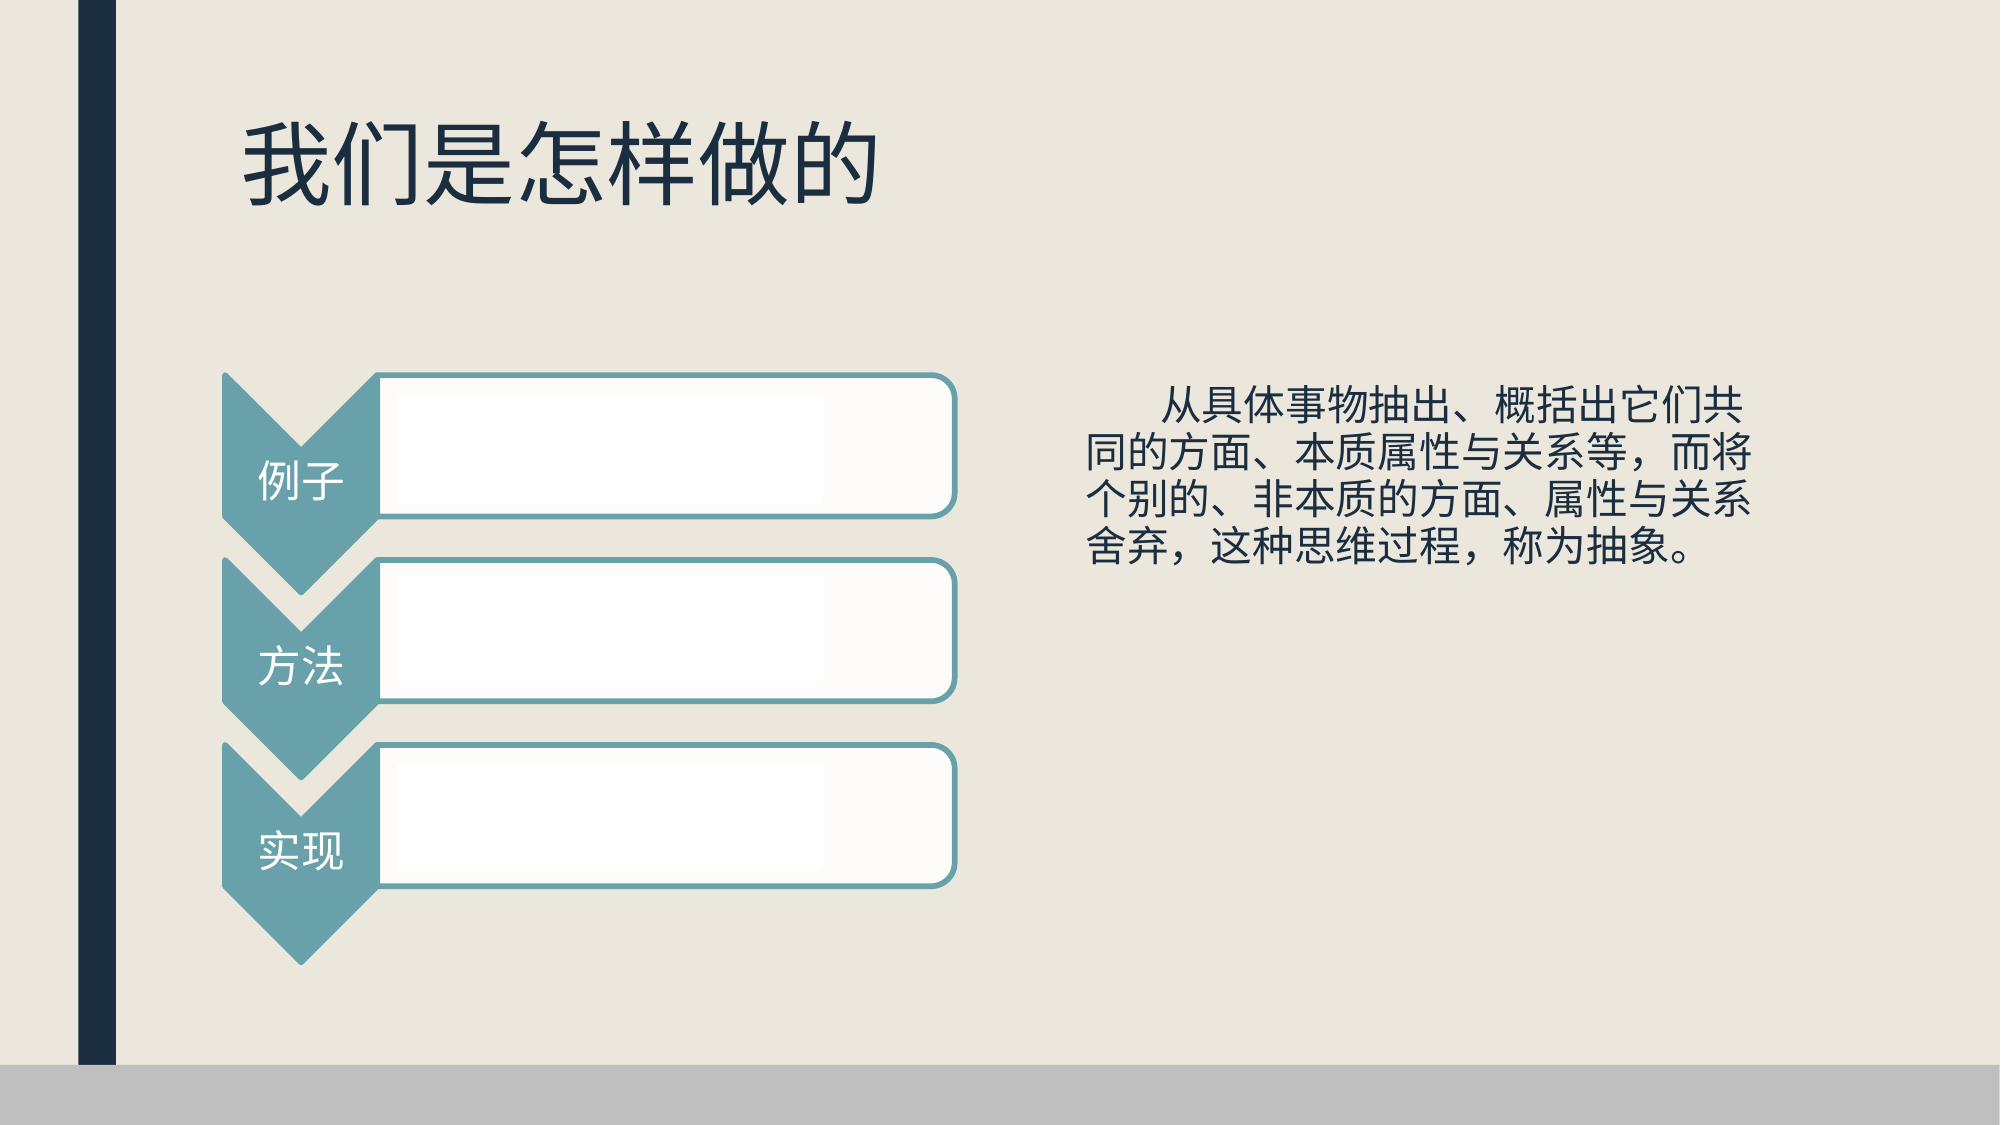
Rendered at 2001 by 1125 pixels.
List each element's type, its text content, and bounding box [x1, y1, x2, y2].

list 从具体事物抽出、概括出它们共同的方面、本质属性与关系等，而将个别的、非本质的方面、属性与关系舍弃，这种思维过程，称为抽象。 [1070, 375, 1801, 963]
title 我们是怎样做的 [225, 112, 1800, 357]
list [224, 374, 955, 963]
